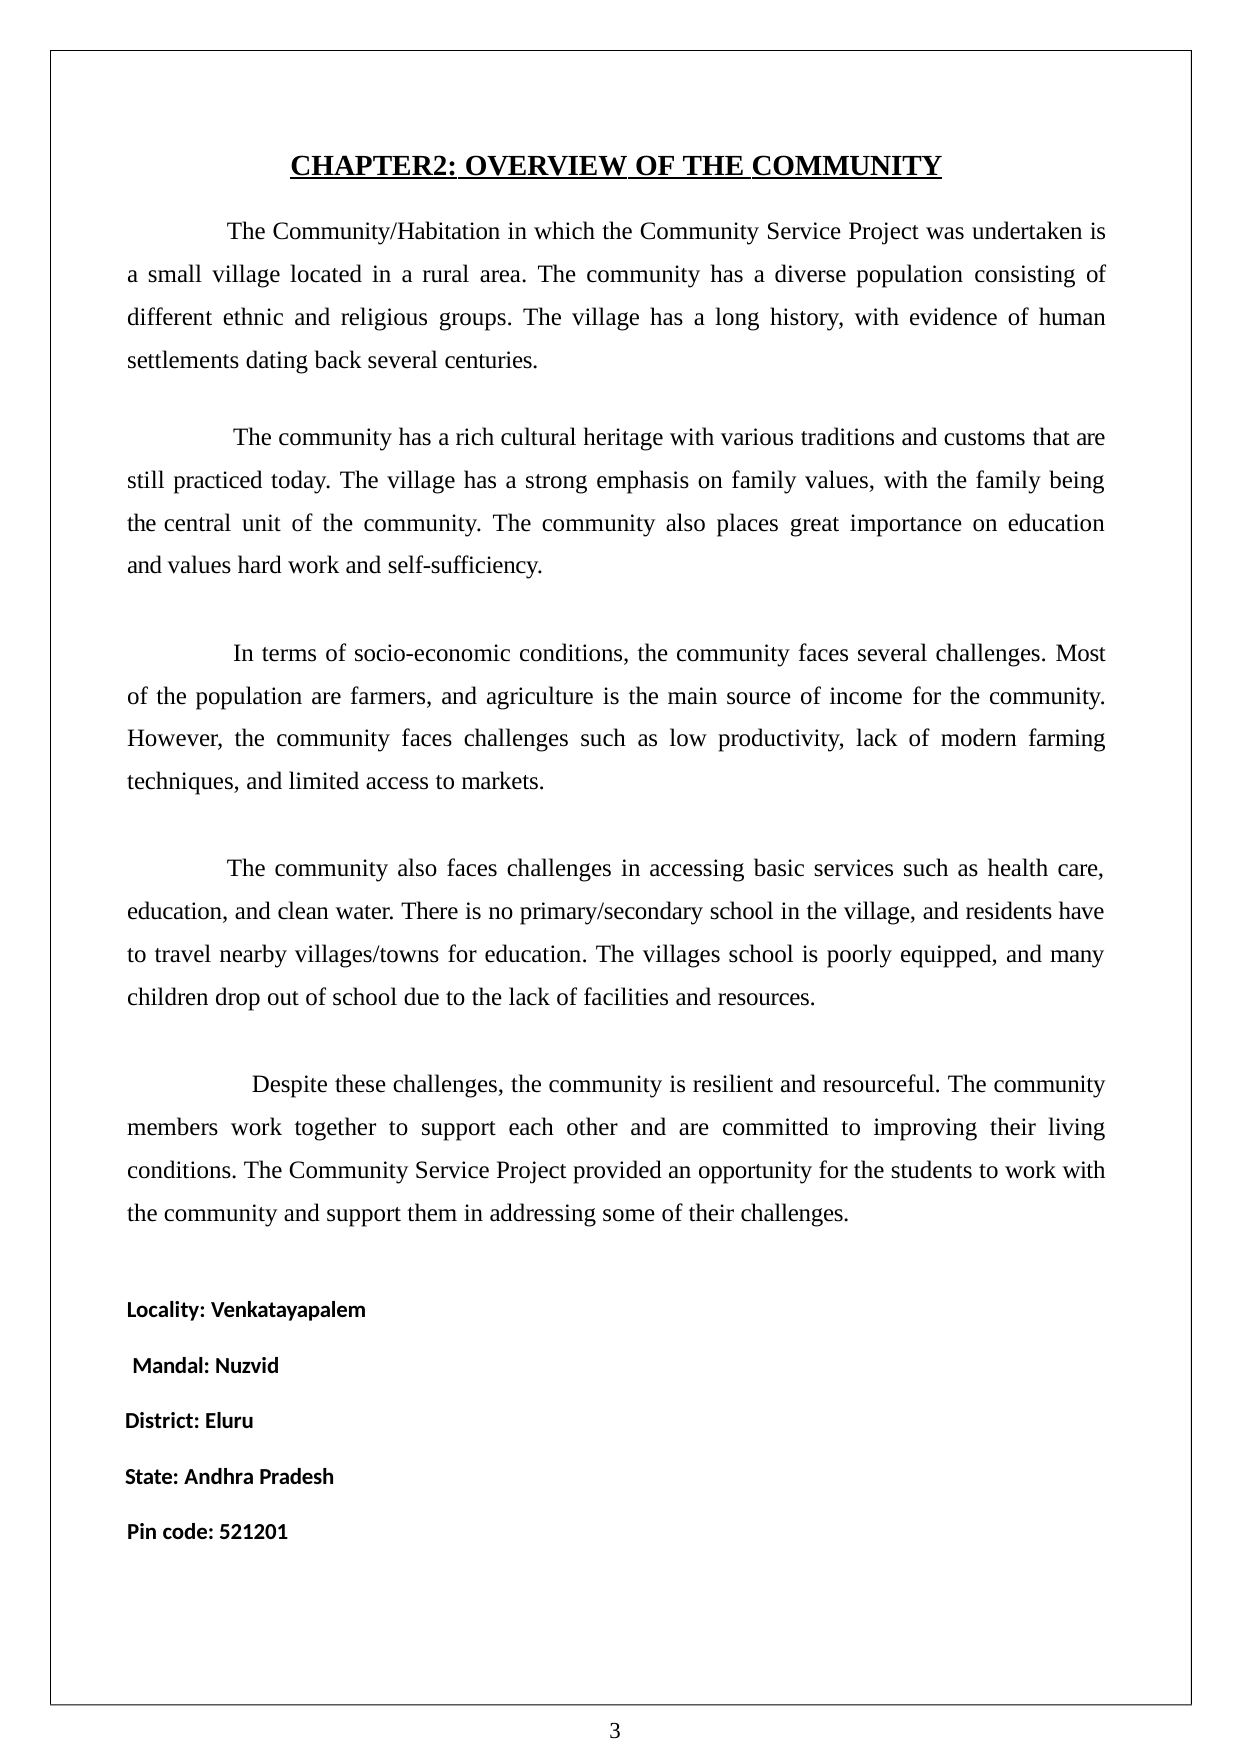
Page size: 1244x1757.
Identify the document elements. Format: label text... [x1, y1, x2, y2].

text_box CHAPTER2: OVERVIEW OF THE COMMUNITY The Community/Habitation in which the Community Service Project was undertaken is a small village located in a rural area. The community has a diverse population consisting of different ethnic and religious groups. The village has a long history, with evidence of human settlements dating back several centuries. The community has a rich cultural heritage with various traditions and customs that are still practiced today. The village has a strong emphasis on family values, with the family being the central unit of the community. The community also places great importance on education and values hard work and self-sufficiency. In terms of socio-economic conditions, the community faces several challenges. Most of the population are farmers, and agriculture is the main source of income for the community. However, the community faces challenges such as low productivity, lack of modern farming techniques, and limited access to markets. The community also faces challenges in accessing basic services such as health care, education, and clean water. There is no primary/secondary school in the village, and residents have to travel nearby villages/towns for education. The villages school is poorly equipped, and many children drop out of school due to the lack of facilities and resources. Despite these challenges, the community is resilient and resourceful. The community members work together to support each other and are committed to improving their living conditions. The Community Service Project provided an opportunity for the students to work with the community and support them in addressing some of their challenges. Locality: Venkatayapalem Mandal: Nuzvid District: Eluru State: Andhra Pradesh Pin code: 521201 [124, 144, 1107, 1545]
slide_number 3 [607, 1715, 650, 1757]
